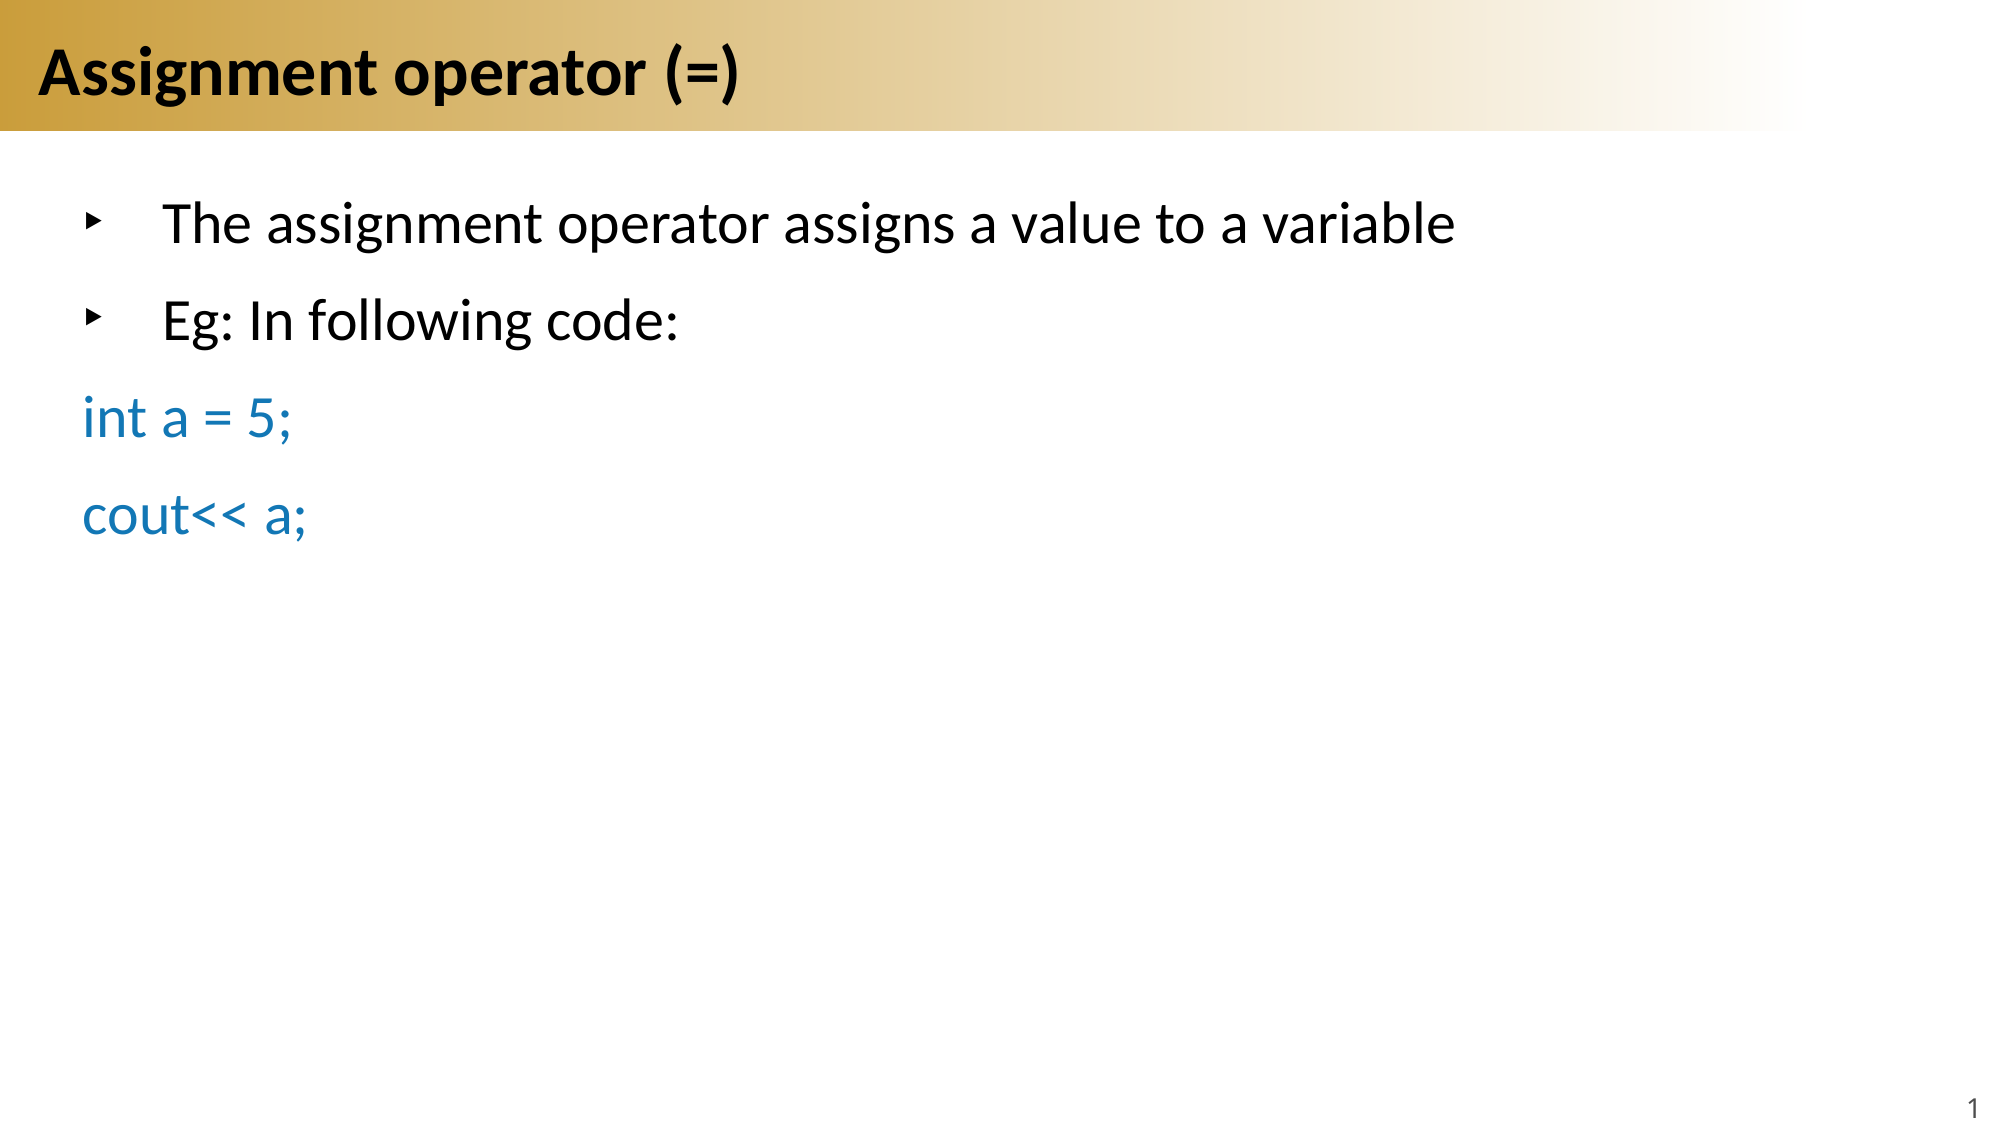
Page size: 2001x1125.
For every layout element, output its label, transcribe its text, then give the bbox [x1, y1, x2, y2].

slide_number 12 [1955, 1085, 2000, 1125]
list The assignment operator assigns a value to a variable Eg: In following code: int a = 5; cout<< a; [39, 183, 1914, 1048]
title Assignment operator (=) [39, 15, 1961, 119]
